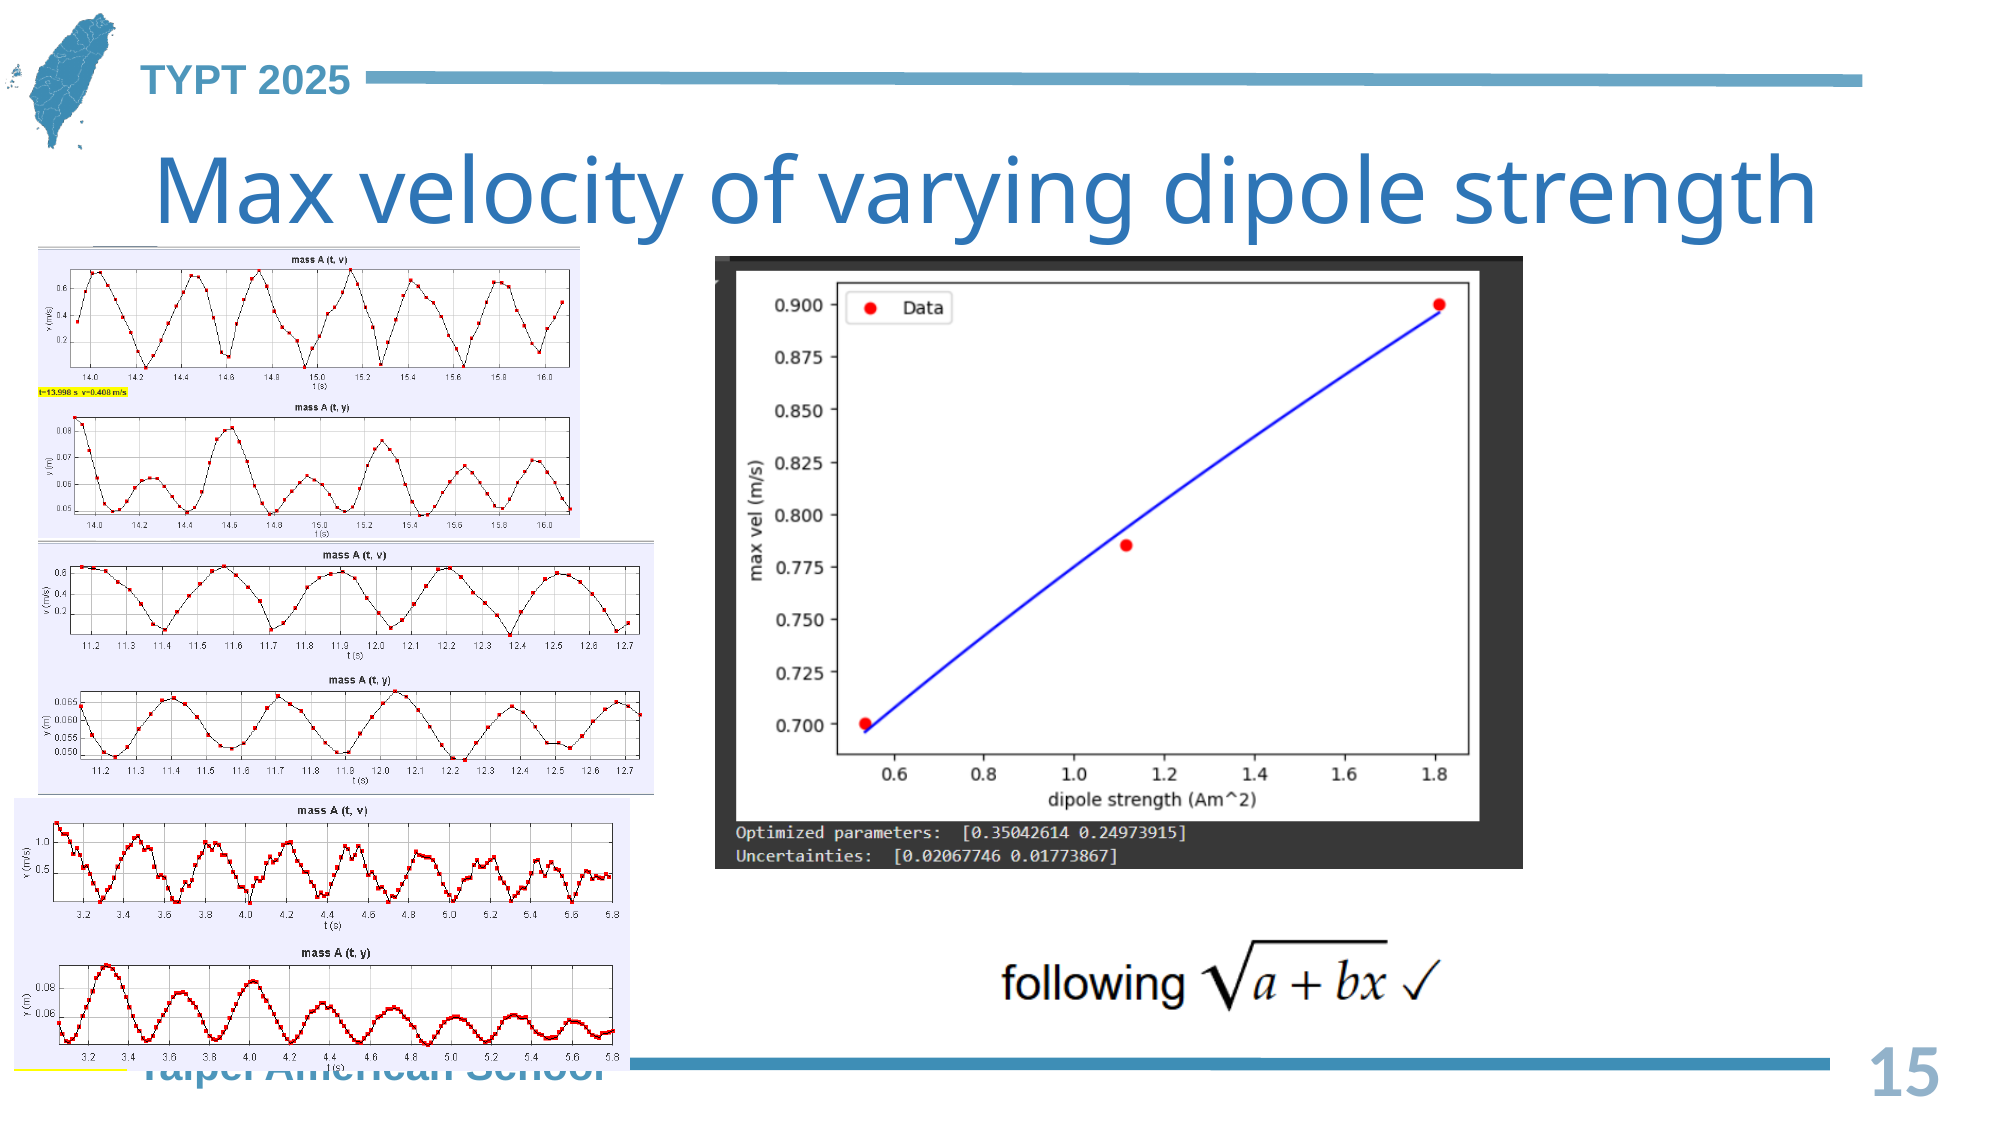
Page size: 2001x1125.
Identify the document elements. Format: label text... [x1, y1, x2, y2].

picture [0, 0, 119, 157]
title Max velocity of varying dipole strength [137, 115, 1863, 273]
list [38, 246, 580, 538]
picture [38, 540, 654, 796]
slide_number 15 [1507, 1036, 1958, 1097]
picture [715, 256, 1523, 869]
picture [951, 892, 1471, 1024]
picture [14, 798, 630, 1071]
